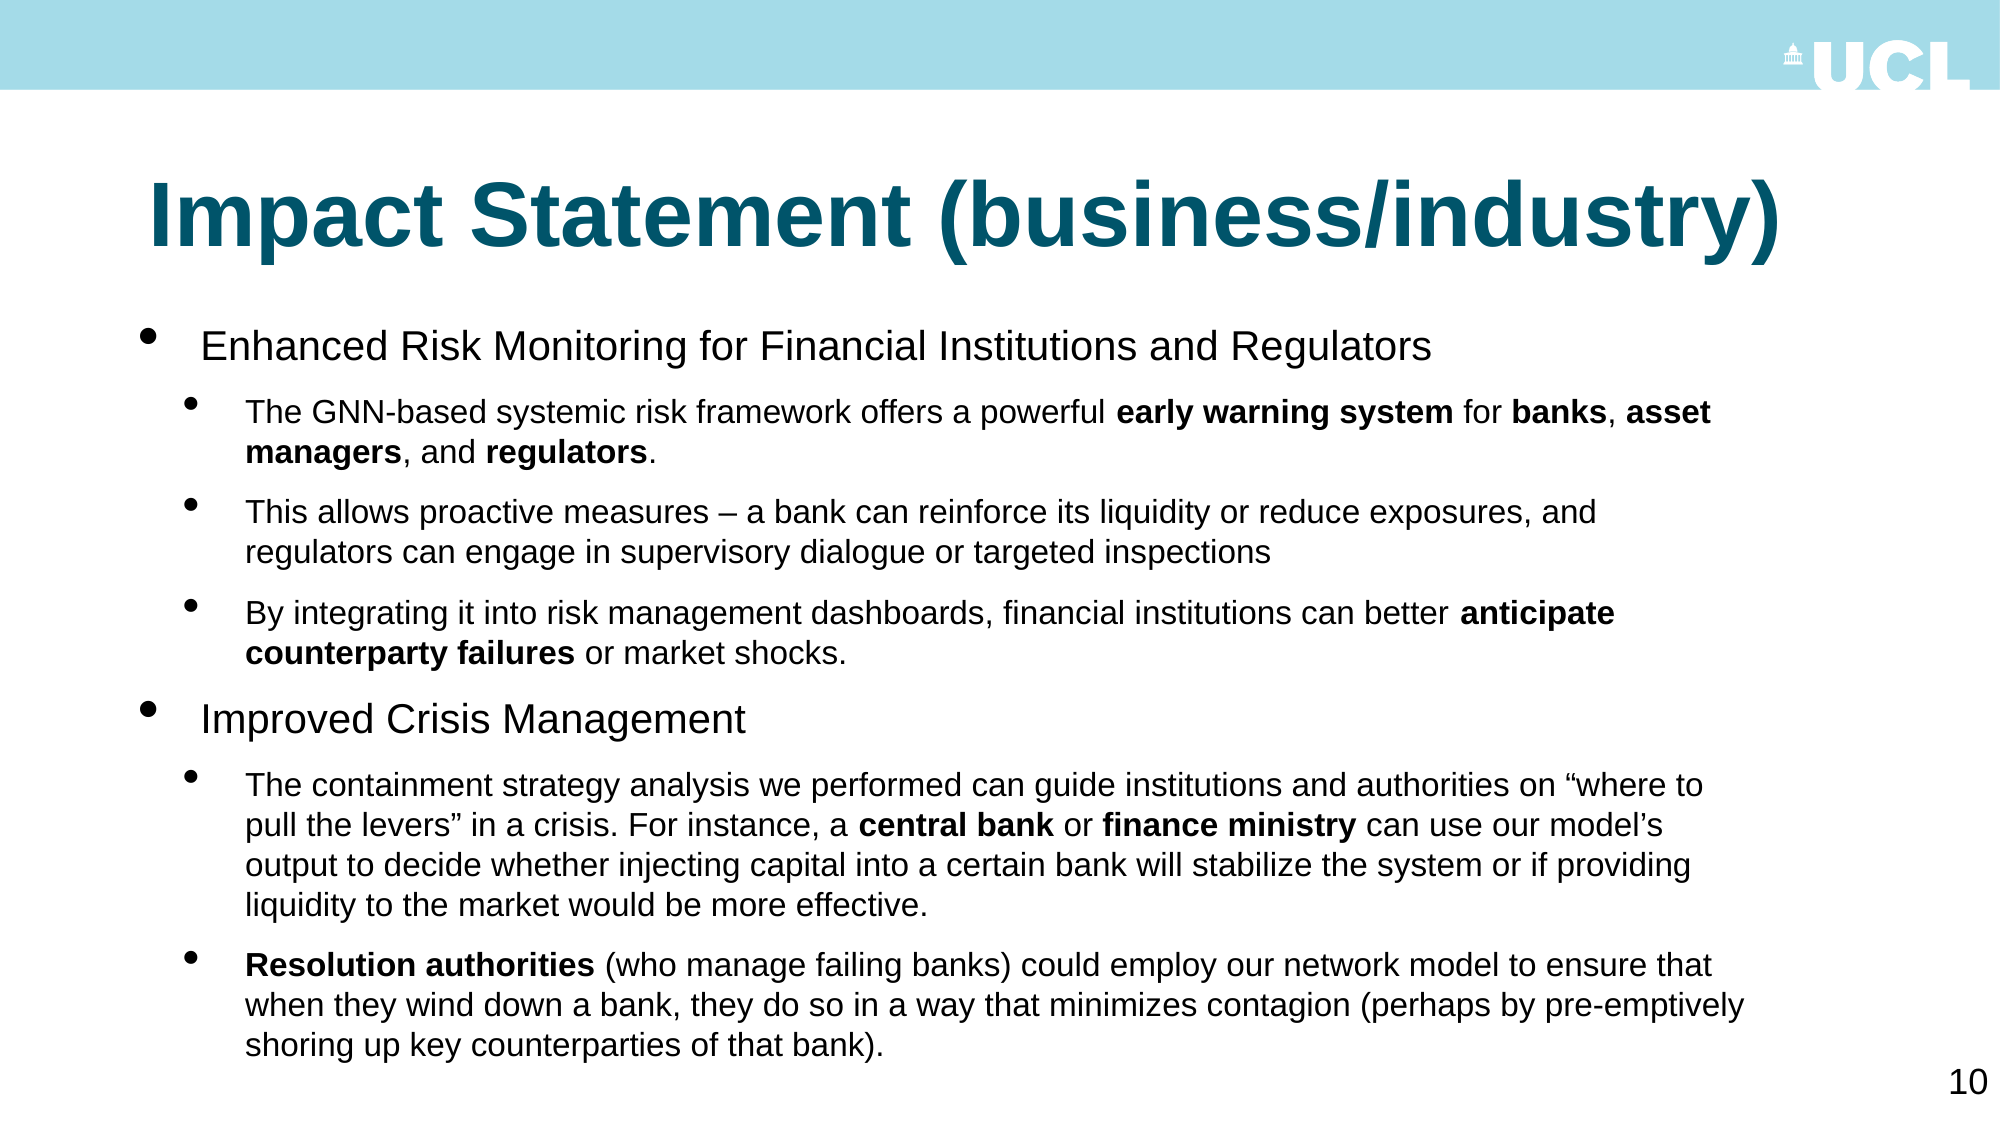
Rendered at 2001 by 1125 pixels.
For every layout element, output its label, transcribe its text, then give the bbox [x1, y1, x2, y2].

text_box Enhanced Risk Monitoring for Financial Institutions and Regulators The GNN-based systemic risk framework offers a powerful early warning system for banks, asset managers, and regulators. This allows proactive measures – a bank can reinforce its liquidity or reduce exposures, and regulators can engage in supervisory dialogue or targeted inspections By integrating it into risk management dashboards, financial institutions can better anticipate counterparty failures or market shocks. Improved Crisis Management The containment strategy analysis we performed can guide institutions and authorities on “where to pull the levers” in a crisis. For instance, a central bank or finance ministry can use our model’s output to decide whether injecting capital into a certain bank will stabilize the system or if providing liquidity to the market would be more effective. Resolution authorities (who manage failing banks) could employ our network model to ensure that when they wind down a bank, they do so in a way that minimizes contagion (perhaps by pre-emptively shoring up key counterparties of that bank). [99, 314, 2000, 1068]
picture [0, 0, 2000, 90]
title Impact Statement (business/industry) [99, 146, 1900, 314]
text_box 10 [1875, 1068, 2000, 1107]
